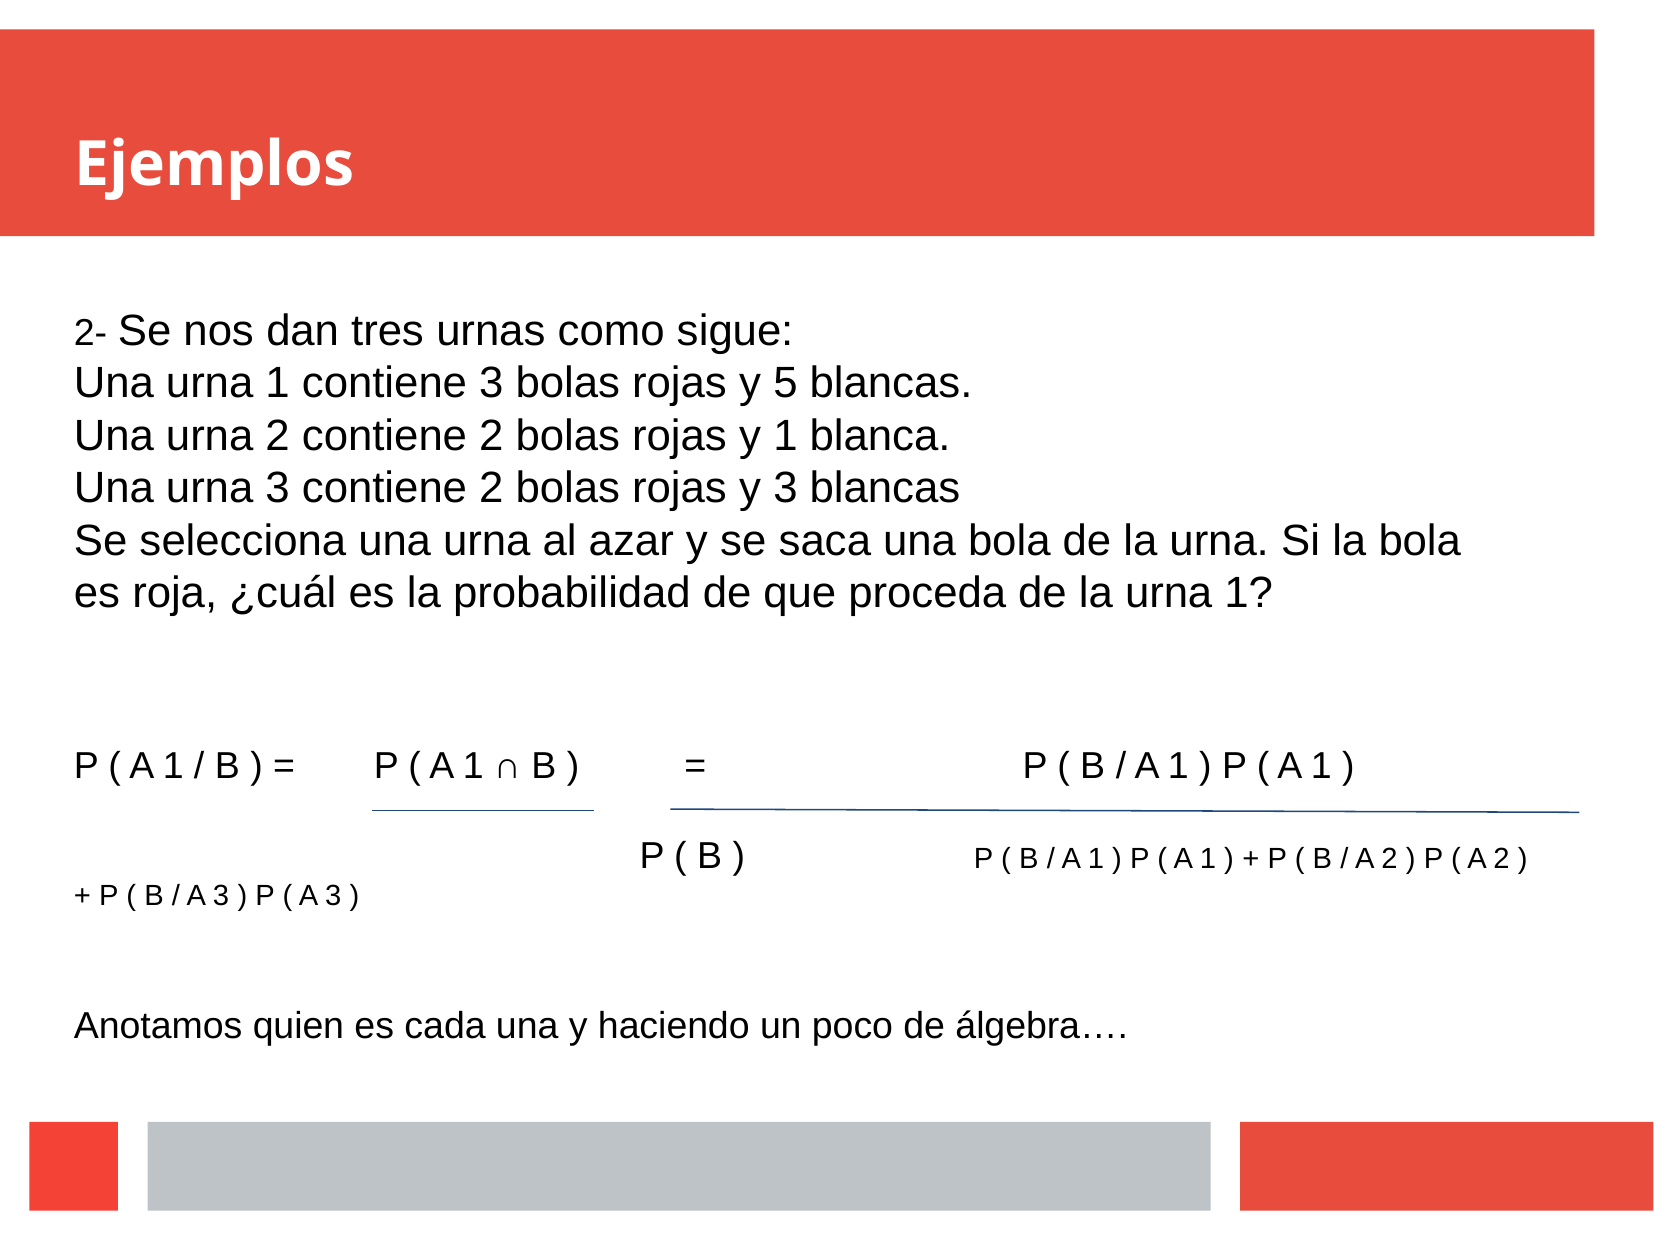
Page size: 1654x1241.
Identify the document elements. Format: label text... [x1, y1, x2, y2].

list 2- Se nos dan tres urnas como sigue: Una urna 1 contiene 3 bolas rojas y 5 blancas. Una urna 2 contiene 2 bolas rojas y 1 blanca. Una urna 3 contiene 2 bolas rojas y 3 blancas Se selecciona una urna al azar y se saca una bola de la urna. Si la bola es roja, ¿cuál es la probabilidad de que proceda de la urna 1? [59, 286, 1534, 653]
list P ( A 1 / B ) = P ( A 1 ∩ B ) = P ( B / A 1 ) P ( A 1 ) P ( B ) P ( B / A 1 ) P ( A 1 ) + P ( B / A 2 ) P ( A 2 ) + P ( B / A 3 ) P ( A 3 ) Anotamos quien es cada una y haciendo un poco de álgebra…. [59, 725, 1565, 1092]
title Ejemplos [59, 65, 1595, 214]
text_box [670, 808, 1580, 813]
